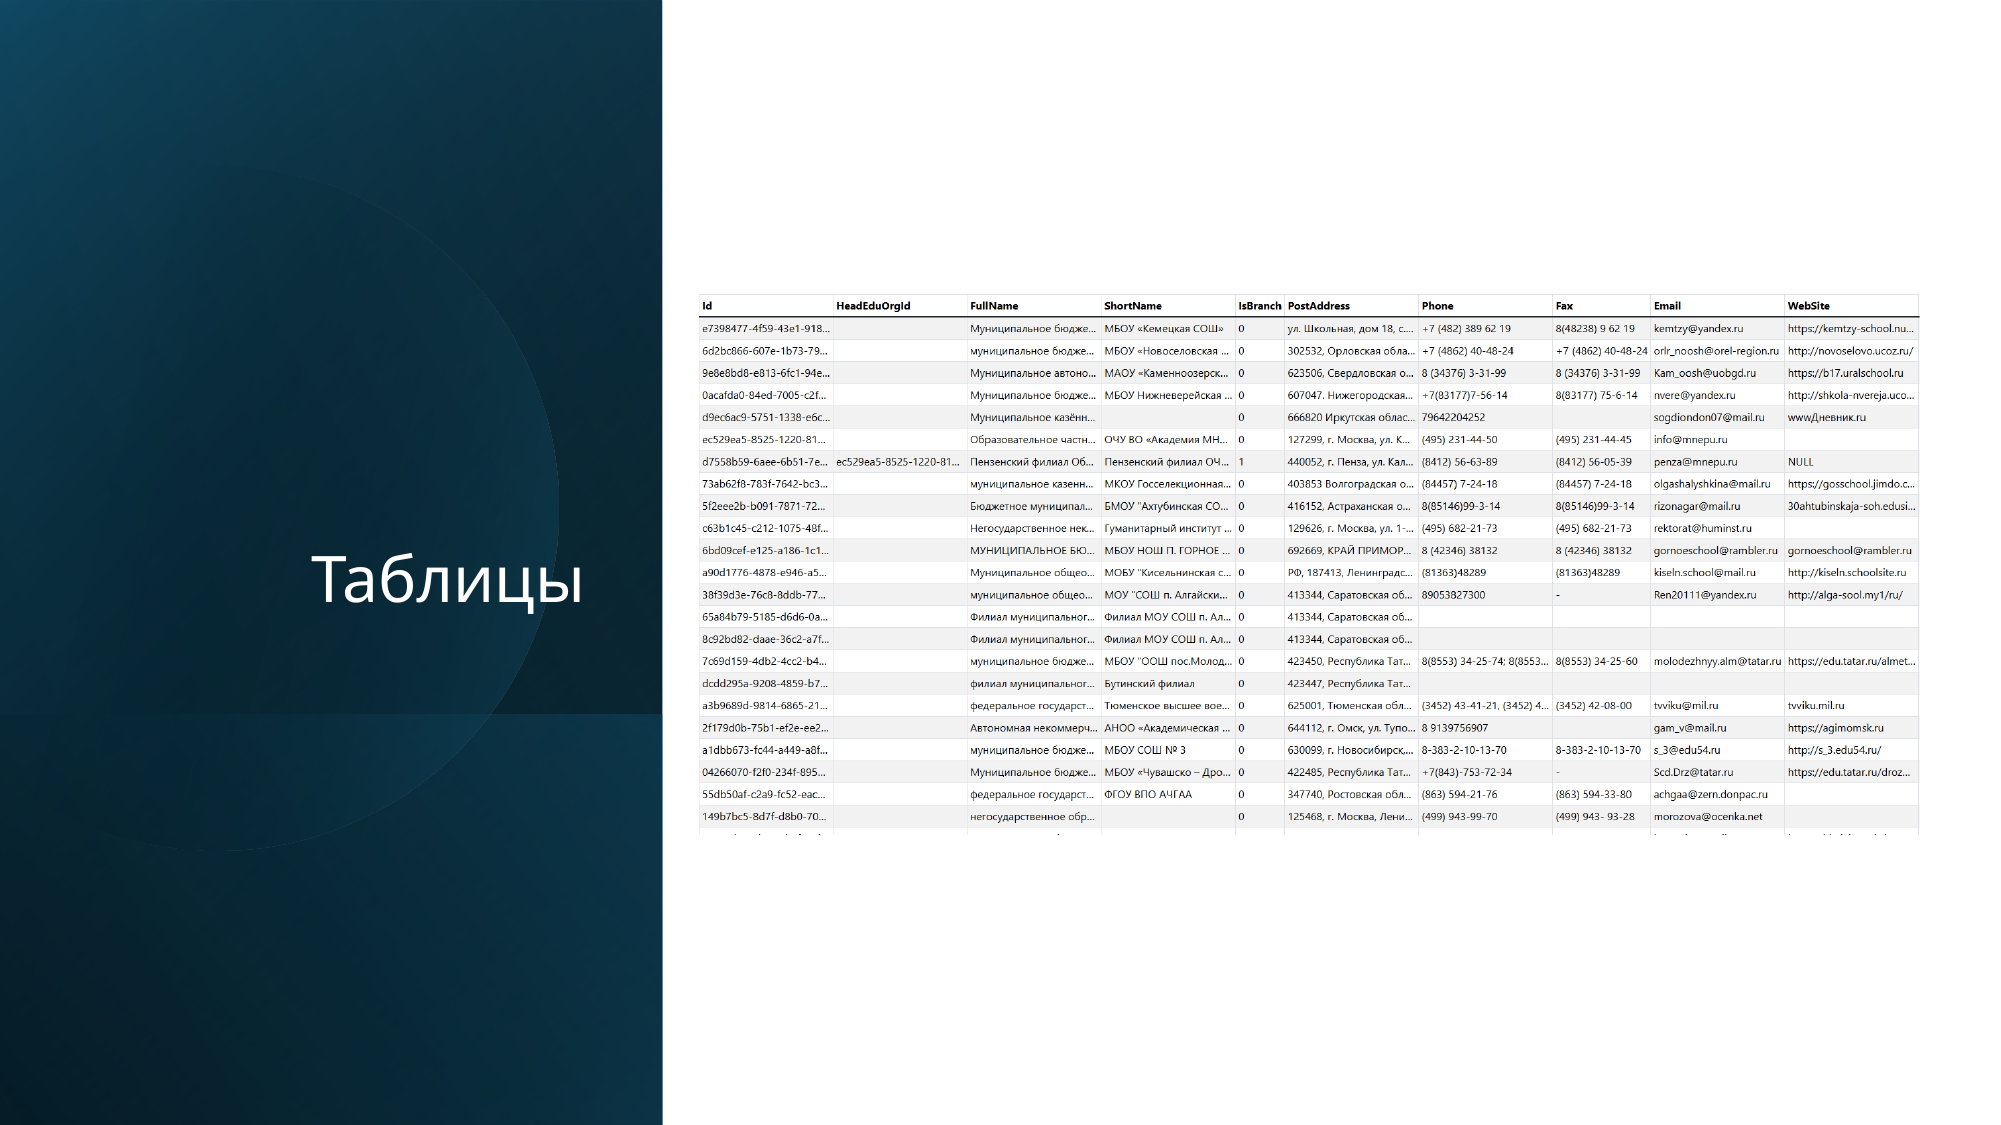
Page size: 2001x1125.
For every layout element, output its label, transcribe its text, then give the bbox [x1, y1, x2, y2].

text_box [664, 0, 2000, 1125]
text_box [0, 0, 664, 1125]
picture [696, 292, 1921, 836]
title Таблицы [256, 501, 600, 624]
